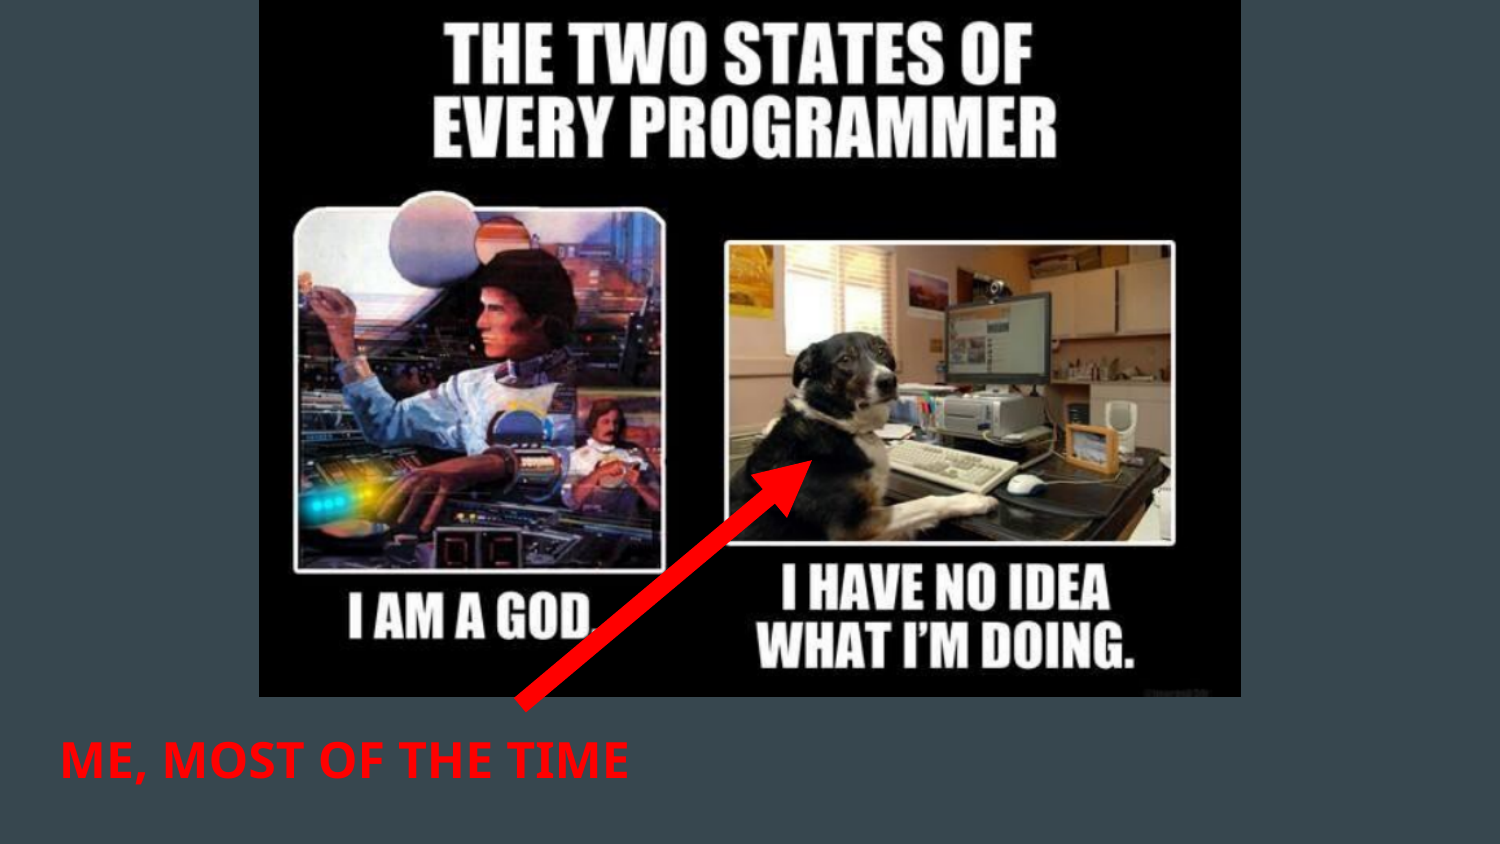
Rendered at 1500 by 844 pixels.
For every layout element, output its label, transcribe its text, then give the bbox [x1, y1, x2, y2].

picture [259, 0, 1241, 697]
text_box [519, 459, 813, 706]
text_box ME, MOST OF THE TIME [43, 713, 949, 819]
